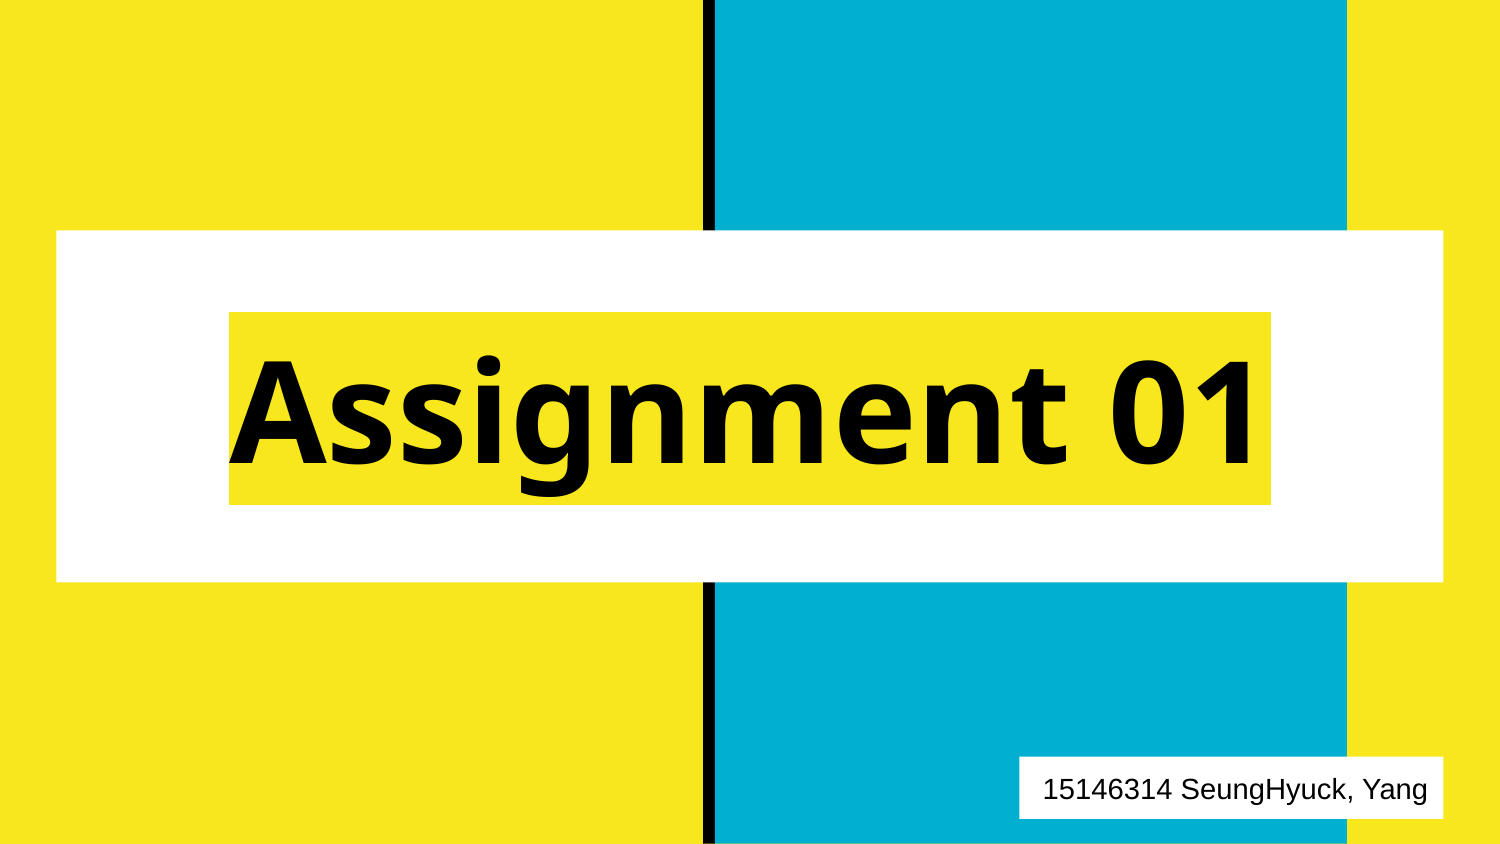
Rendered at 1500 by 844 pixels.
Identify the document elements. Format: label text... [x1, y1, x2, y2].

text_box 15146314 SeungHyuck, Yang [1017, 754, 1446, 821]
title Assignment 01 [56, 230, 1444, 583]
